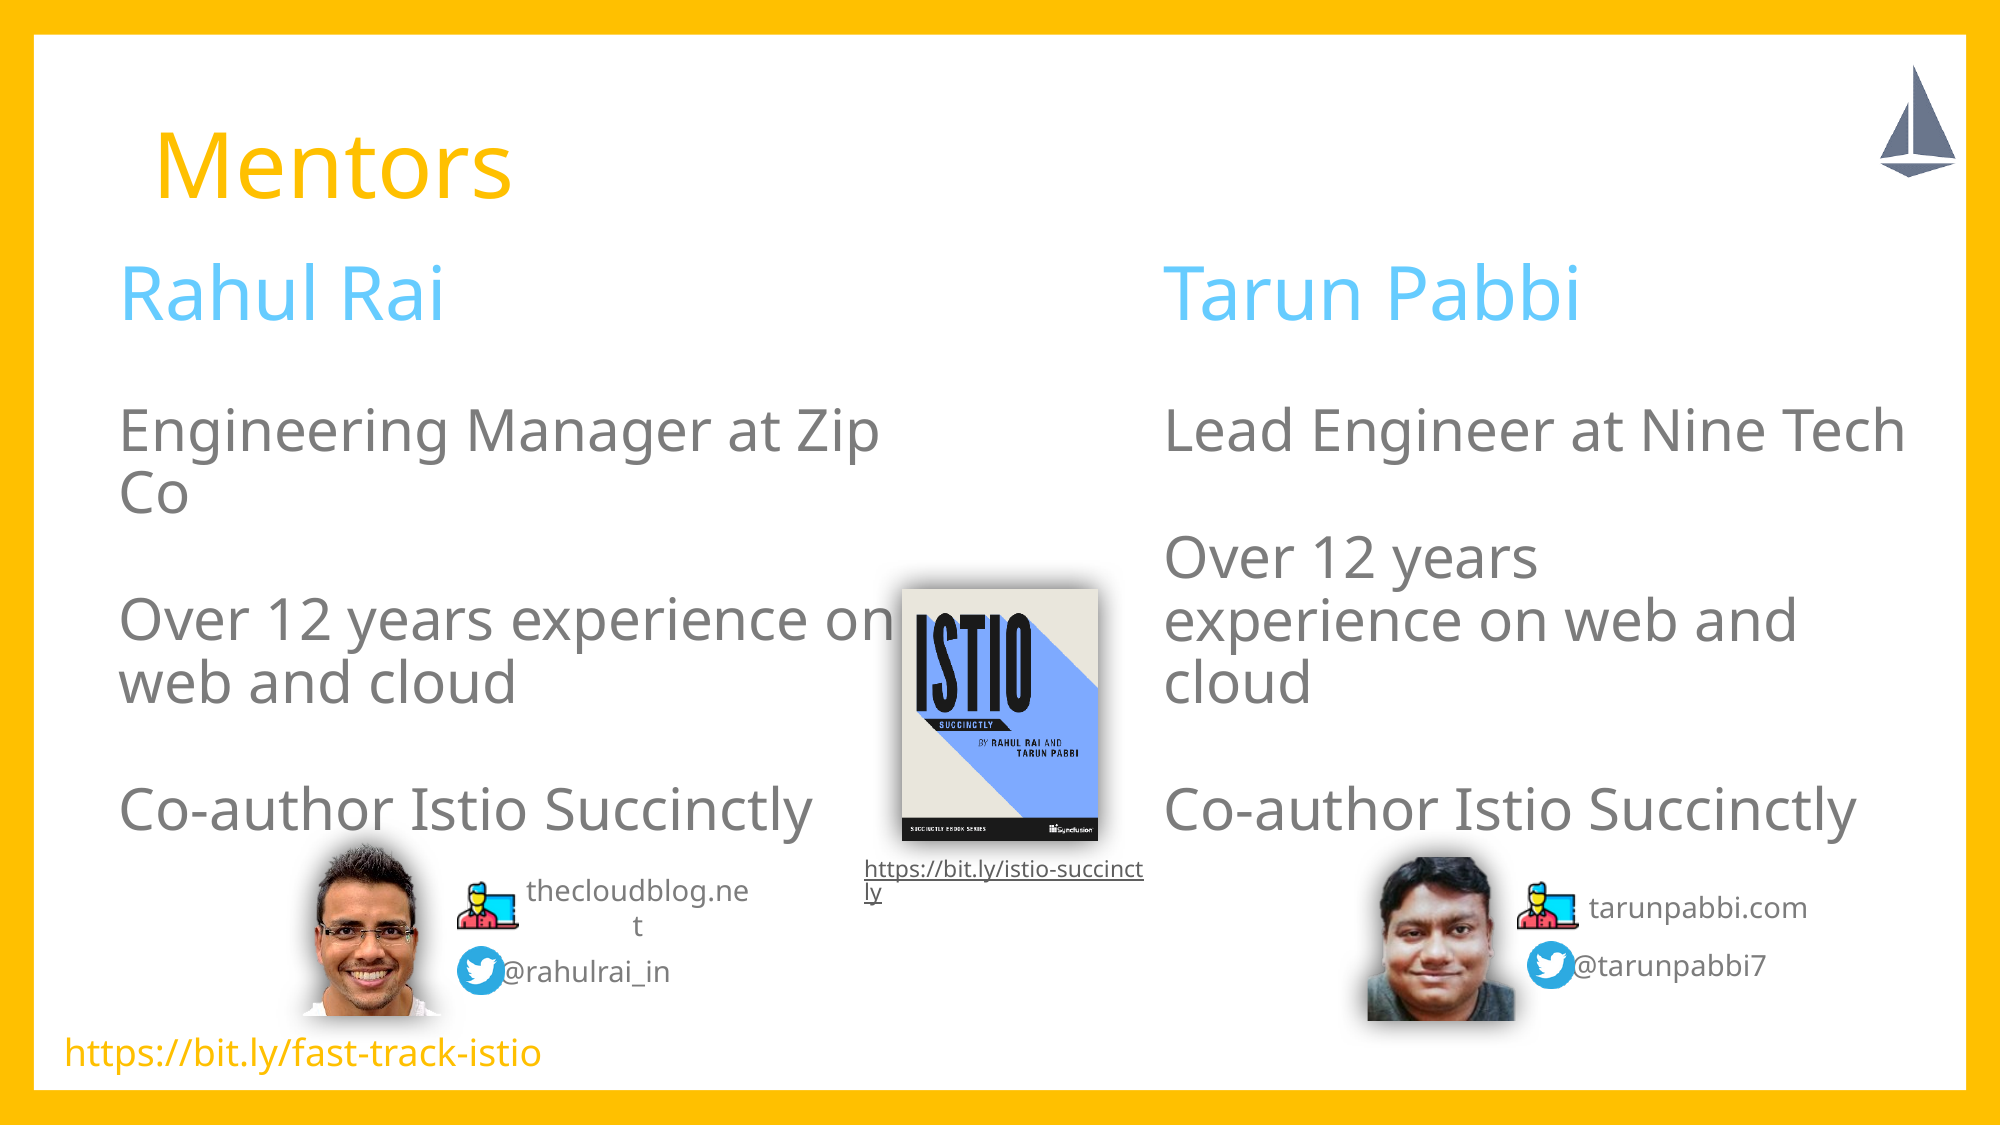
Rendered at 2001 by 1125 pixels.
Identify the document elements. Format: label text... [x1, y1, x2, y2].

text_box tarunpabbi.com [1568, 876, 1830, 939]
picture [902, 589, 1098, 841]
list Rahul Rai Engineering Manager at Zip Co Over 12 years experience on web and cloud Co-author Istio Succinctly [103, 248, 938, 962]
text_box https://bit.ly/istio-succinctly [849, 846, 1163, 893]
picture [457, 875, 519, 937]
text_box Tarun Pabbi Lead Engineer at Nine Tech Over 12 years experience on web and cloud Co-author Istio Succinctly [1148, 248, 1934, 963]
picture [457, 946, 505, 995]
picture [1527, 941, 1575, 989]
text_box @rahulrai_in [482, 939, 689, 1002]
text_box thecloudblog.net [507, 875, 769, 938]
picture [1367, 856, 1579, 1021]
title Mentors [137, 59, 1863, 278]
text_box @tarunpabbi7 [1552, 937, 1787, 997]
picture [274, 840, 450, 1016]
picture [1865, 59, 1964, 185]
